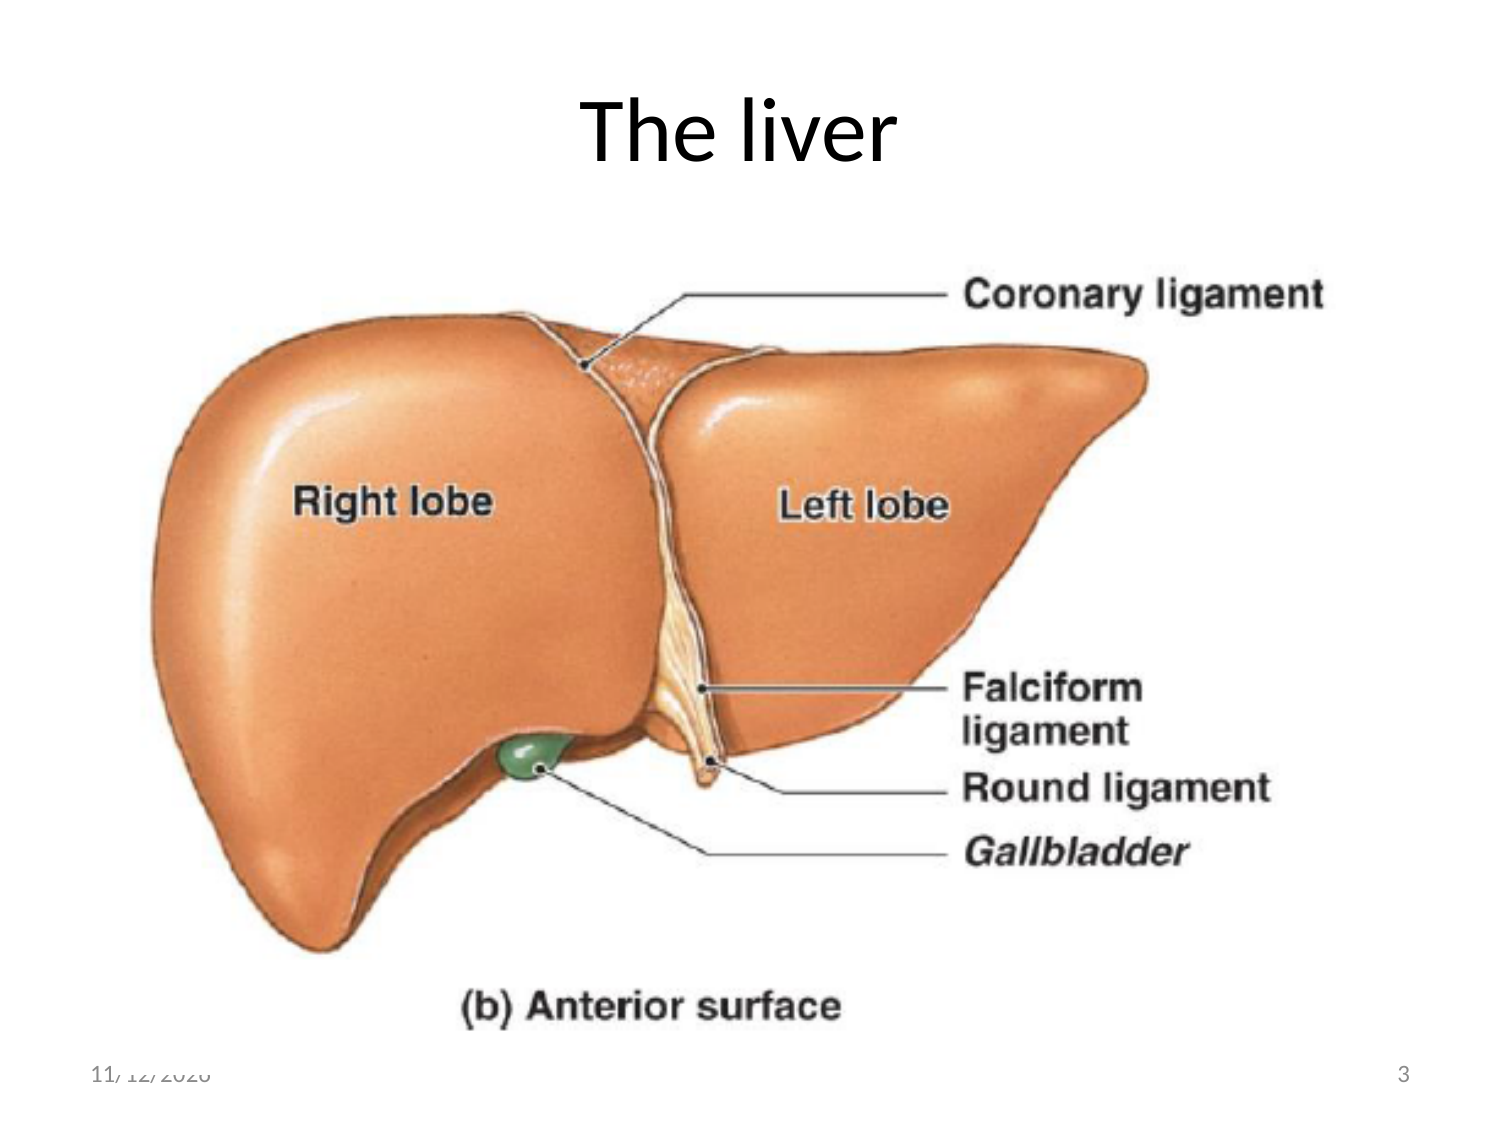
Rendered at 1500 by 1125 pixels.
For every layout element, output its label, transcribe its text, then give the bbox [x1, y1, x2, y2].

title The liver [75, 37, 1425, 213]
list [112, 187, 1376, 1076]
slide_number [75, 1042, 425, 1103]
slide_number 3 [1074, 1042, 1425, 1103]
